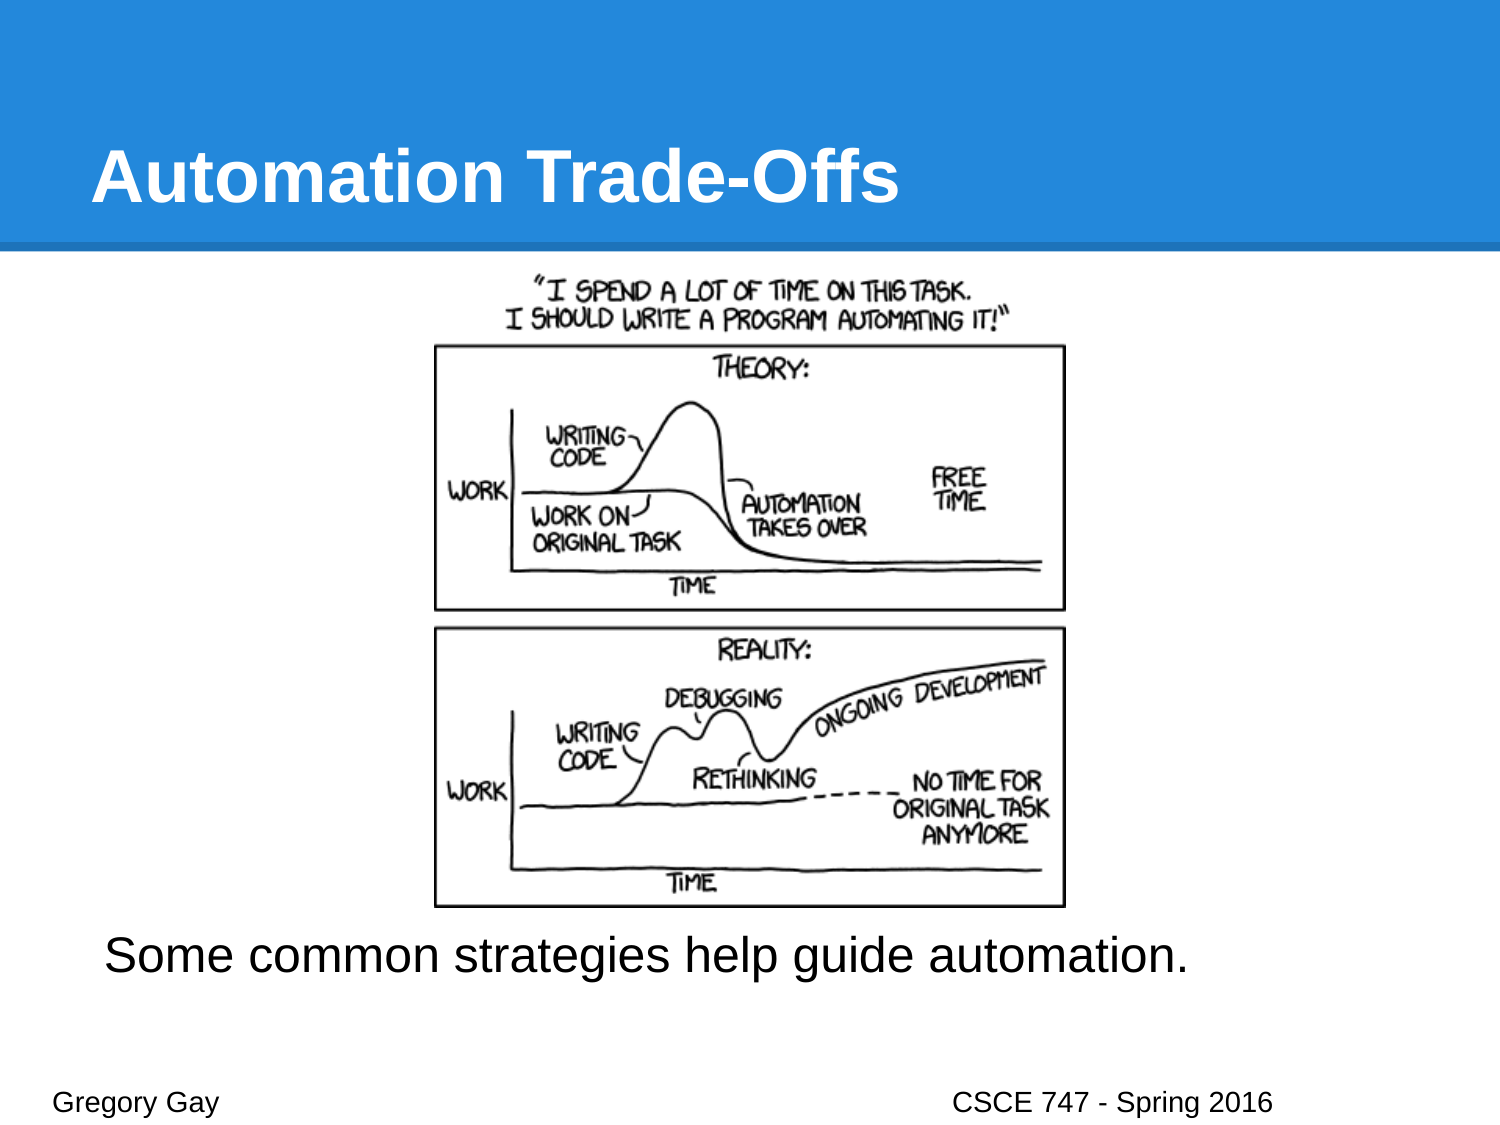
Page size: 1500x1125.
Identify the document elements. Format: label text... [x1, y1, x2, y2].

picture [434, 269, 1066, 908]
text_box Gregory Gay CSCE 747 - Spring 2016 27 [37, 1068, 1463, 1114]
title Automation Trade-Offs [75, 45, 1425, 233]
list Some common strategies help guide automation. [88, 907, 1426, 1040]
